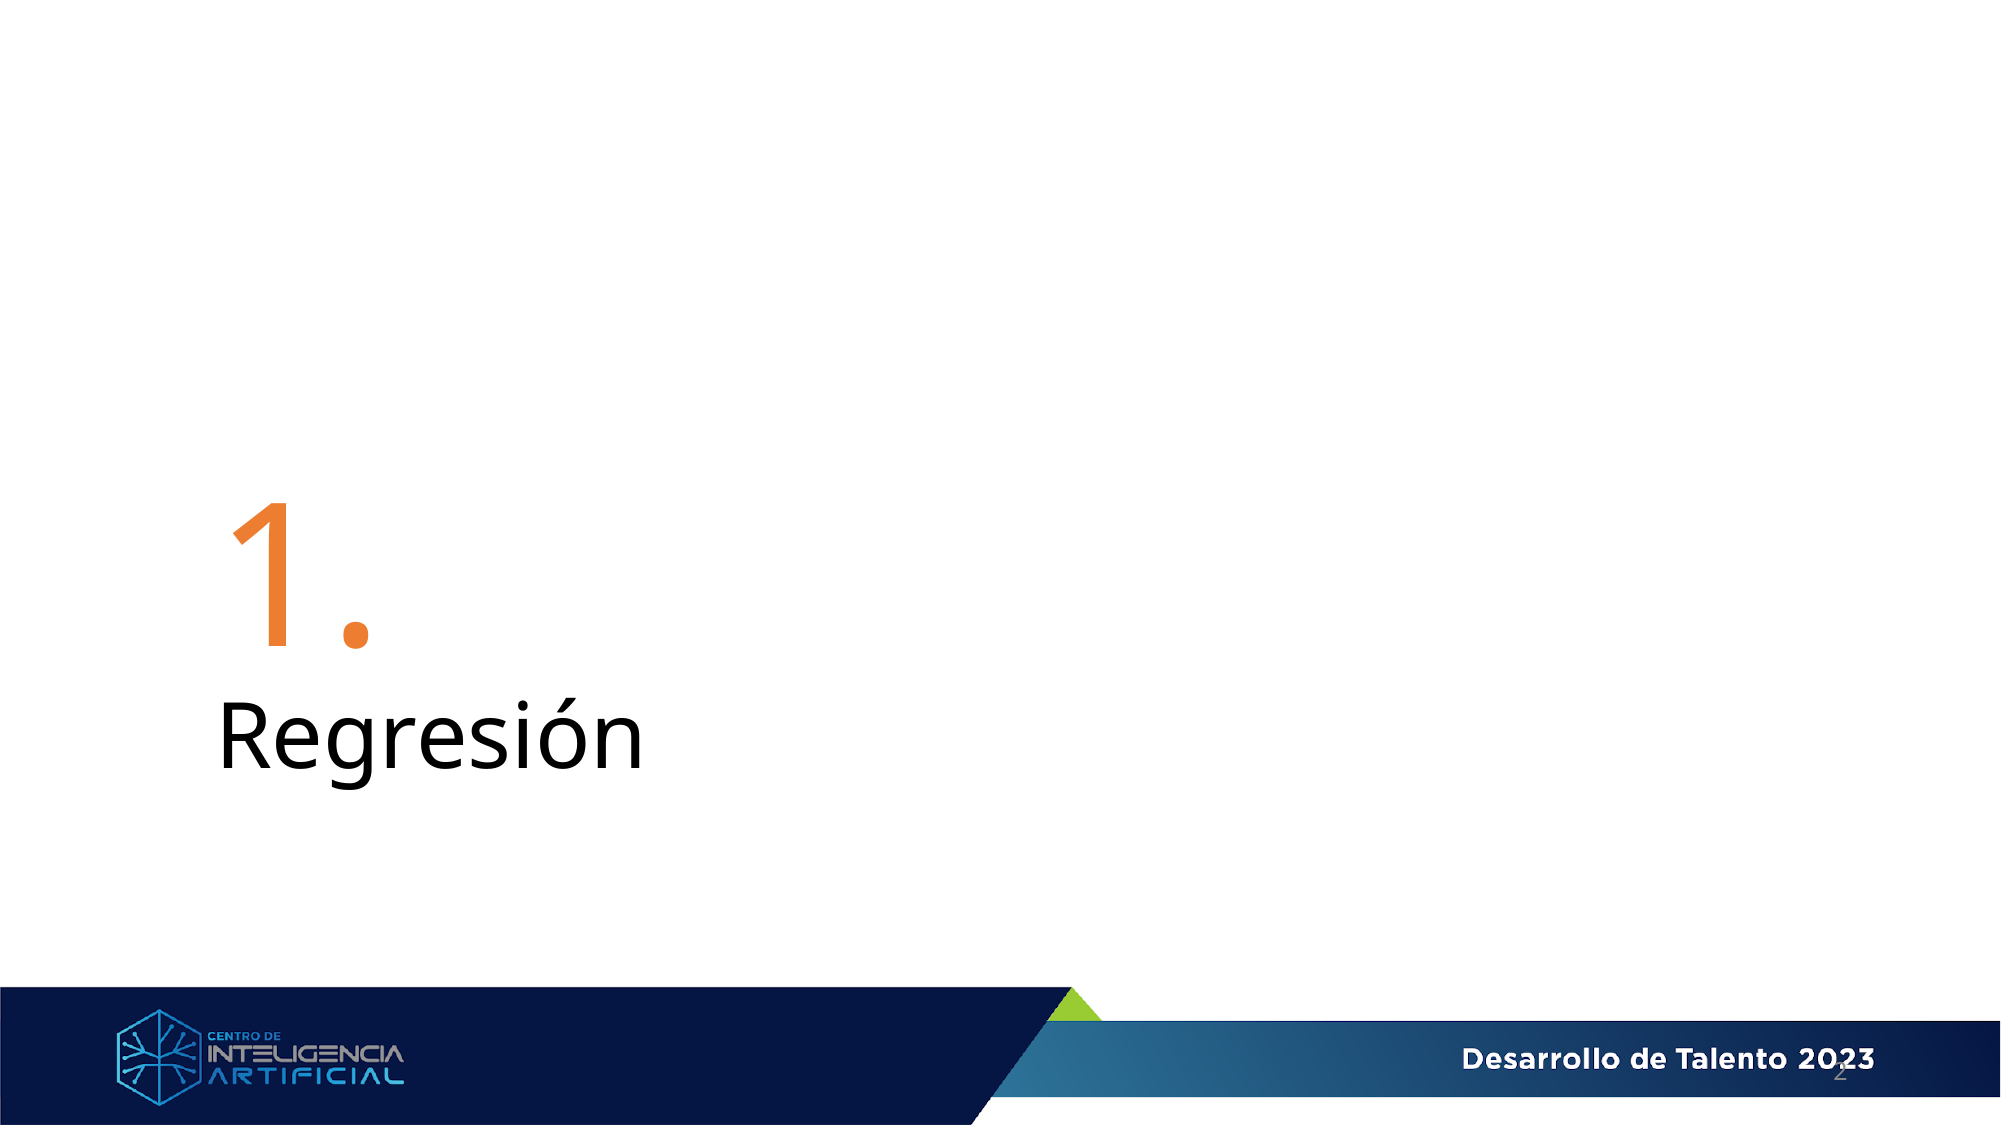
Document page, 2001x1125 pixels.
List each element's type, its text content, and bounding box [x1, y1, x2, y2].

slide_number ‹#› [1412, 1042, 1863, 1103]
title 1. Regresión [200, 461, 2000, 800]
picture [0, 0, 2001, 1125]
